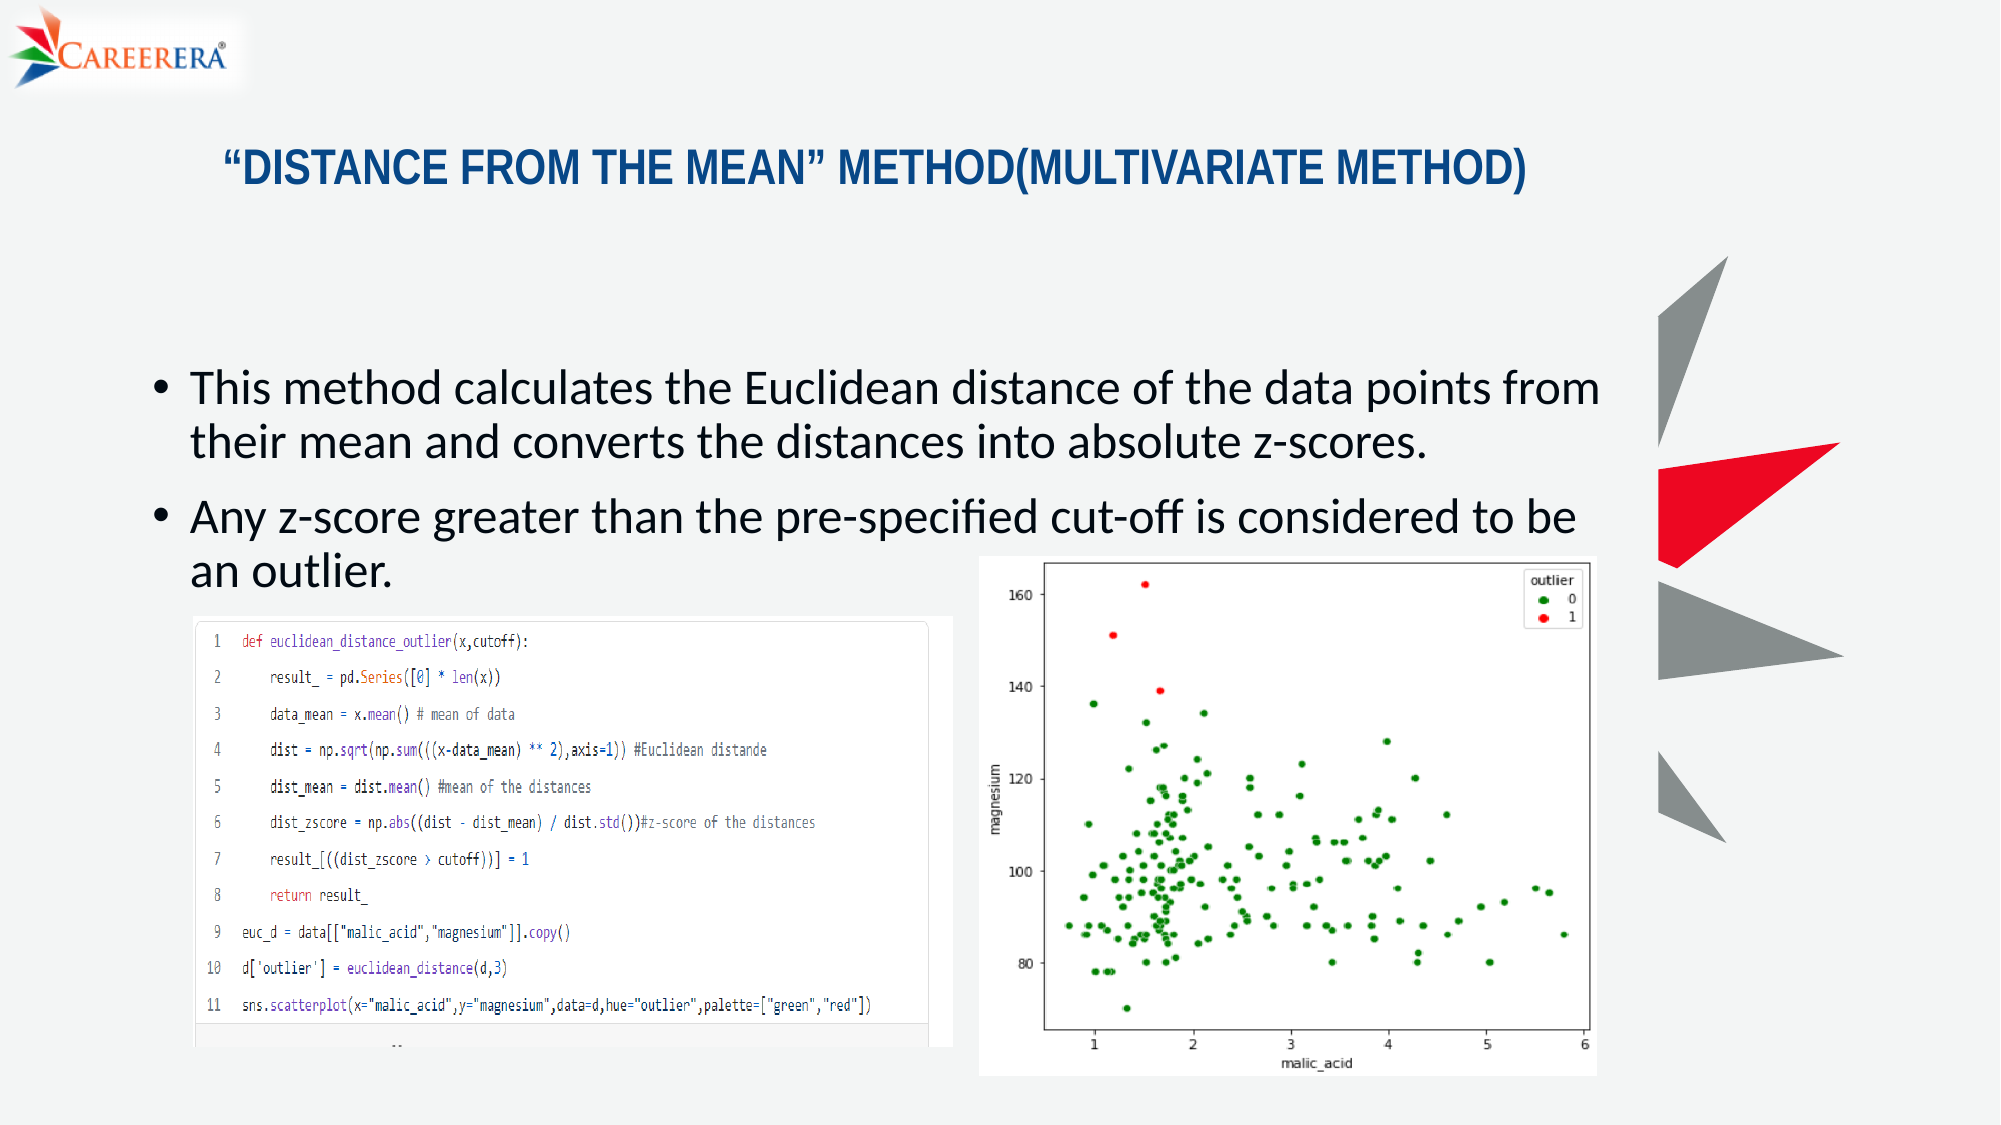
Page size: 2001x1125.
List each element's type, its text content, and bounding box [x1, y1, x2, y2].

picture [0, 0, 262, 108]
list This method calculates the Euclidean distance of the data points from their mean and converts the distances into absolute z-scores. Any z-score greater than the pre-specified cut-off is considered to be an outlier. [137, 316, 1622, 1018]
picture [193, 616, 953, 1047]
picture [979, 556, 1597, 1076]
title “DISTANCE FROM THE MEAN” METHOD(MULTIVARIATE METHOD) [133, 59, 1617, 278]
